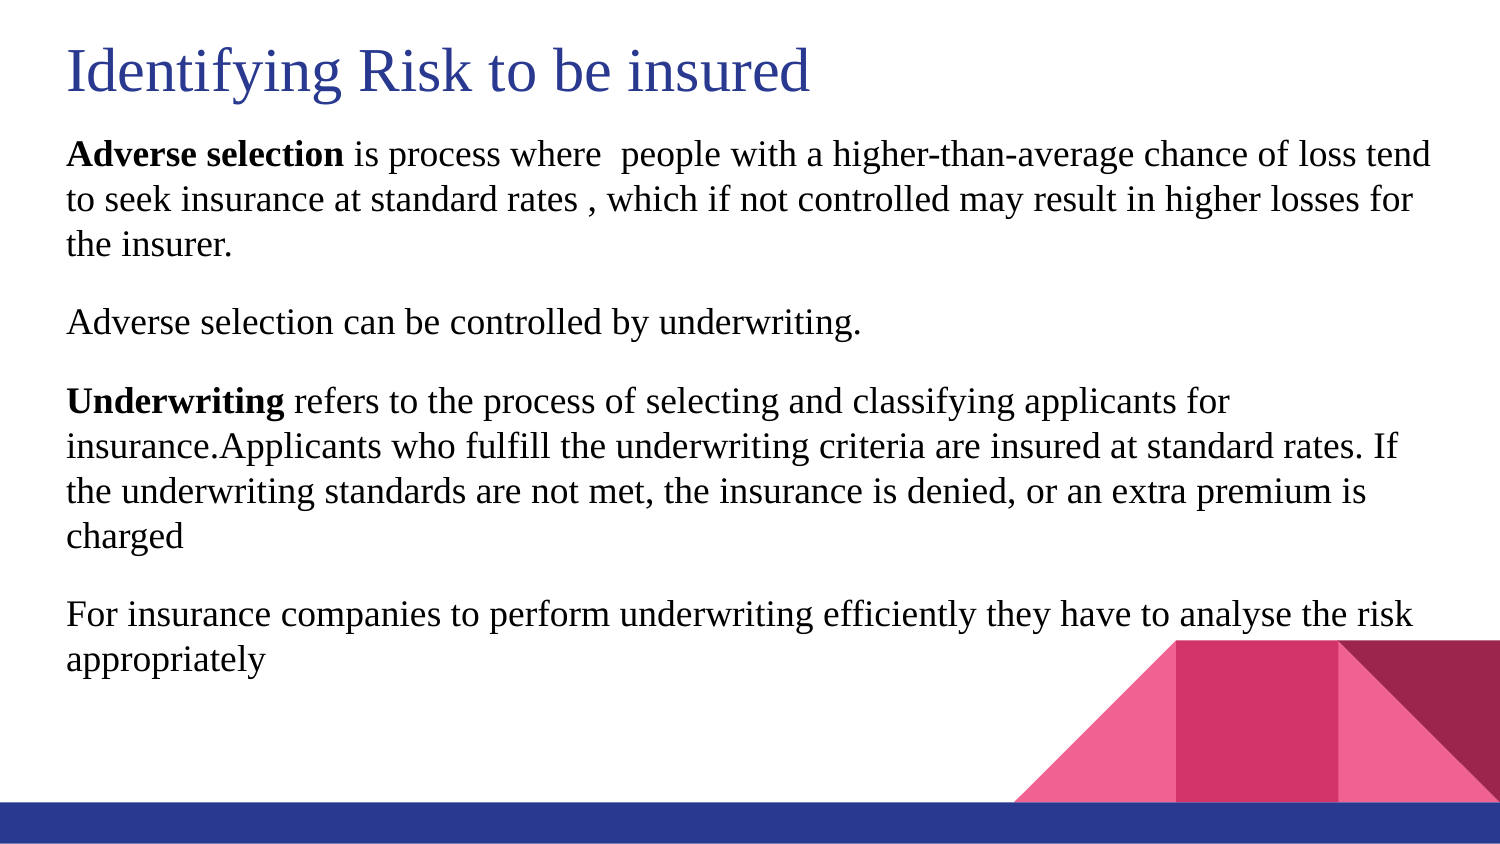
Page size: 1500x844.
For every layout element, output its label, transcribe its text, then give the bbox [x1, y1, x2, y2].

title Identifying Risk to be insured [51, 14, 1449, 113]
list Adverse selection is process where people with a higher-than-average chance of loss tend to seek insurance at standard rates , which if not controlled may result in higher losses for the insurer. Adverse selection can be controlled by underwriting. Underwriting refers to the process of selecting and classifying applicants for insurance.Applicants who fulfill the underwriting criteria are insured at standard rates. If the underwriting standards are not met, the insurance is denied, or an extra premium is charged For insurance companies to perform underwriting efficiently they have to analyse the risk appropriately [51, 113, 1449, 750]
